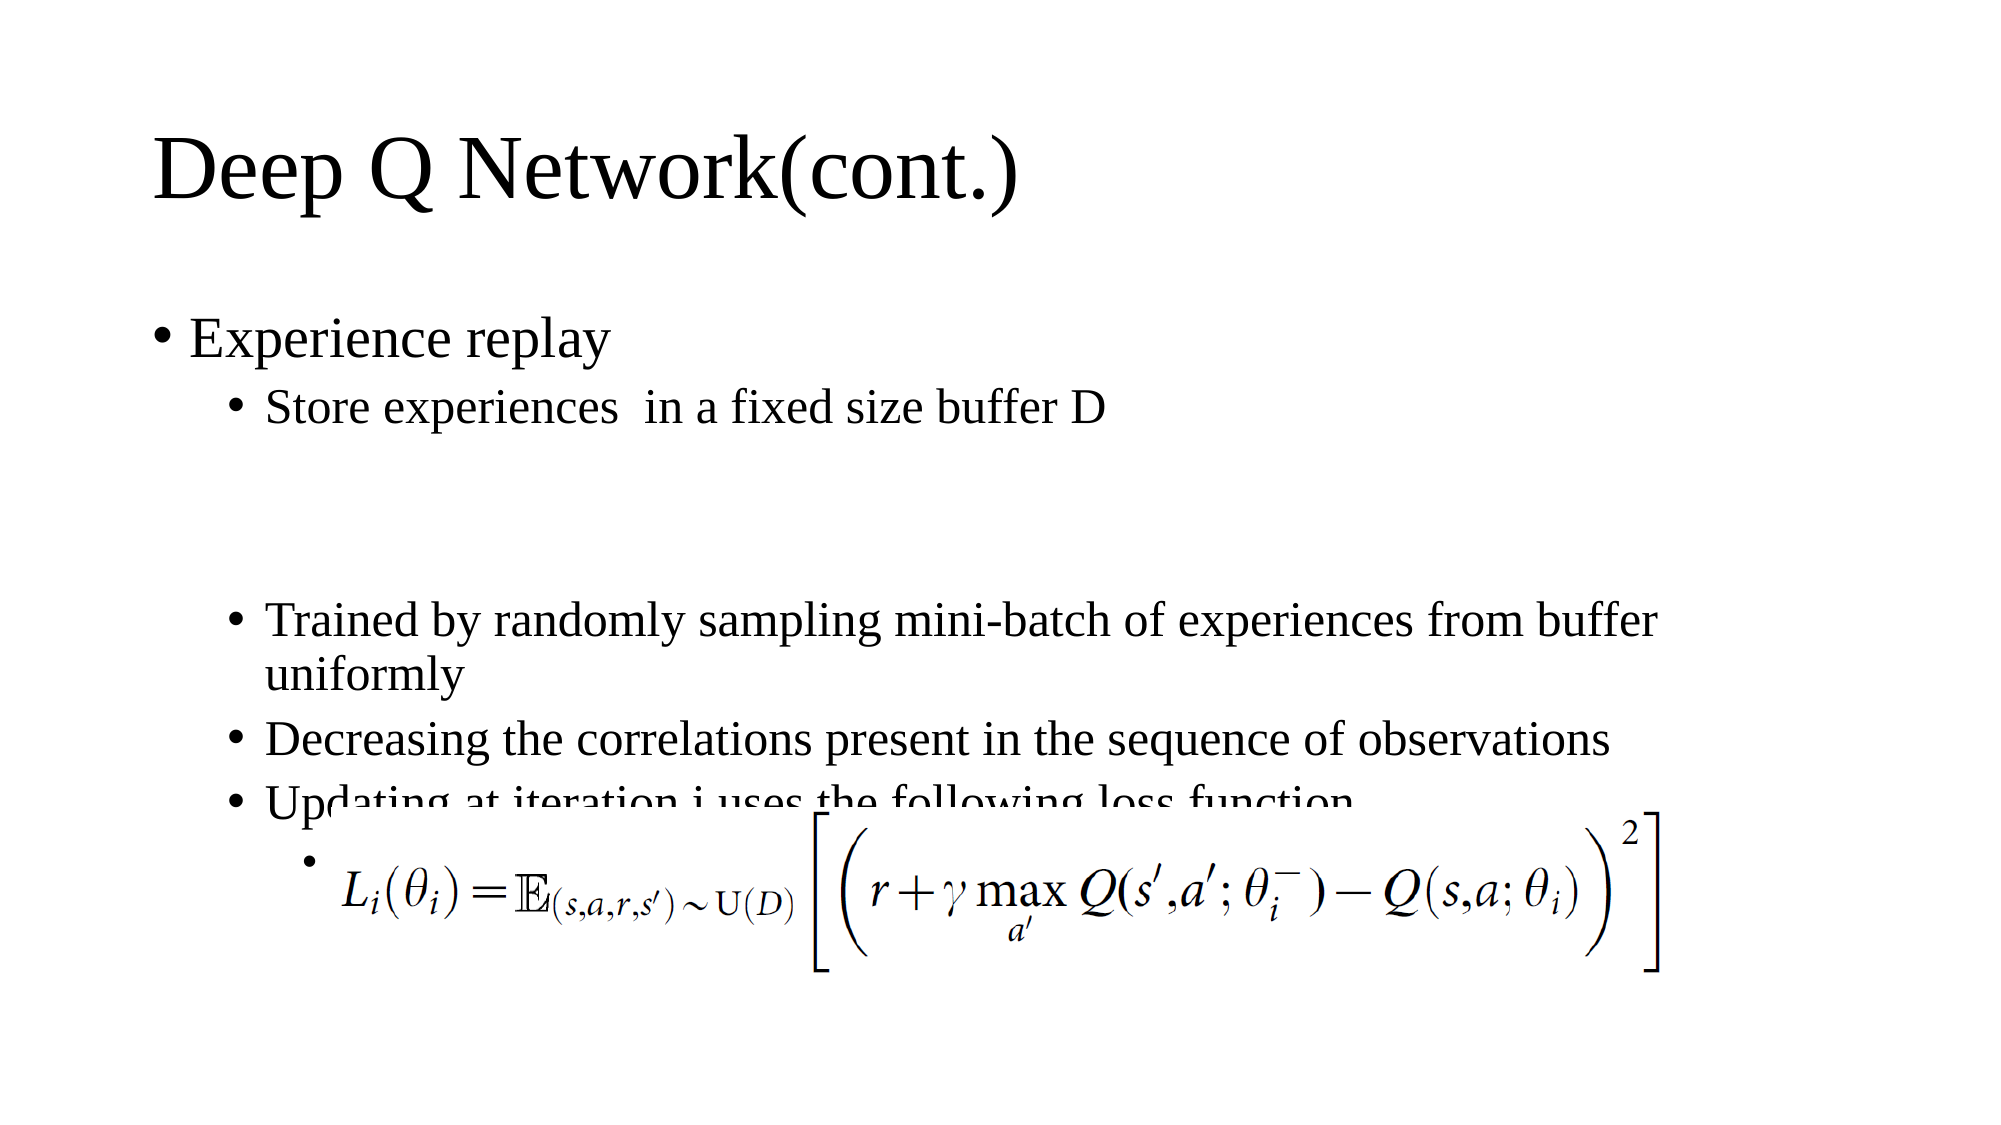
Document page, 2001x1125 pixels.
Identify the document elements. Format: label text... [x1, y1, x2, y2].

picture [330, 807, 1669, 979]
title Deep Q Network(cont.) [137, 59, 1863, 278]
